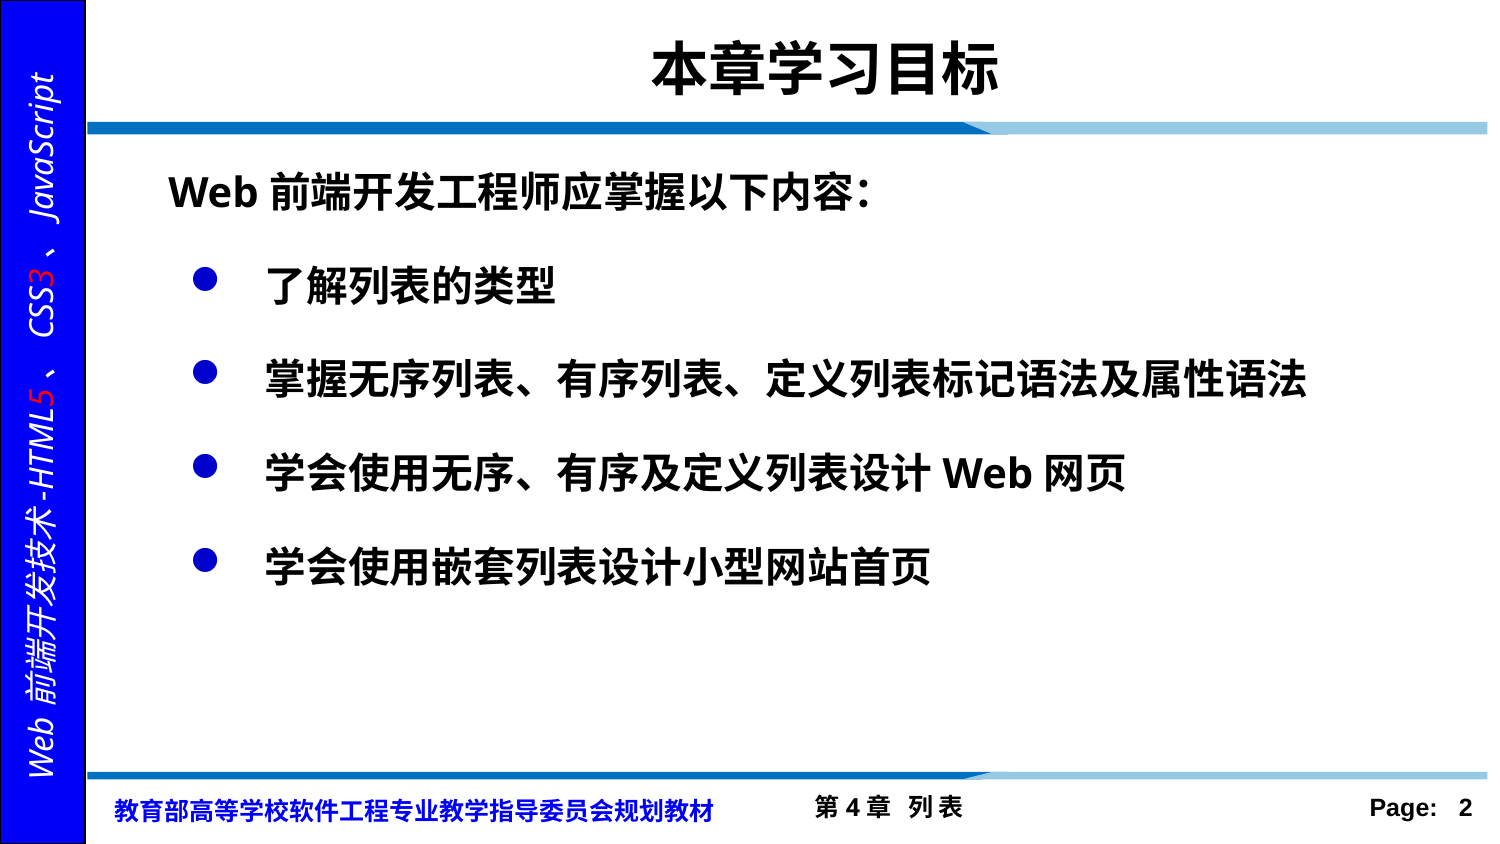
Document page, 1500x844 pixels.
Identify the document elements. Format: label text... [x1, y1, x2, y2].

list 本章学习目标 [186, 27, 1463, 111]
text_box Web前端开发工程师应掌握以下内容： 了解列表的类型 掌握无序列表、有序列表、定义列表标记语法及属性语法 学会使用无序、有序及定义列表设计Web网页 学会使用嵌套列表设计小型网站首页 [99, 164, 1450, 598]
